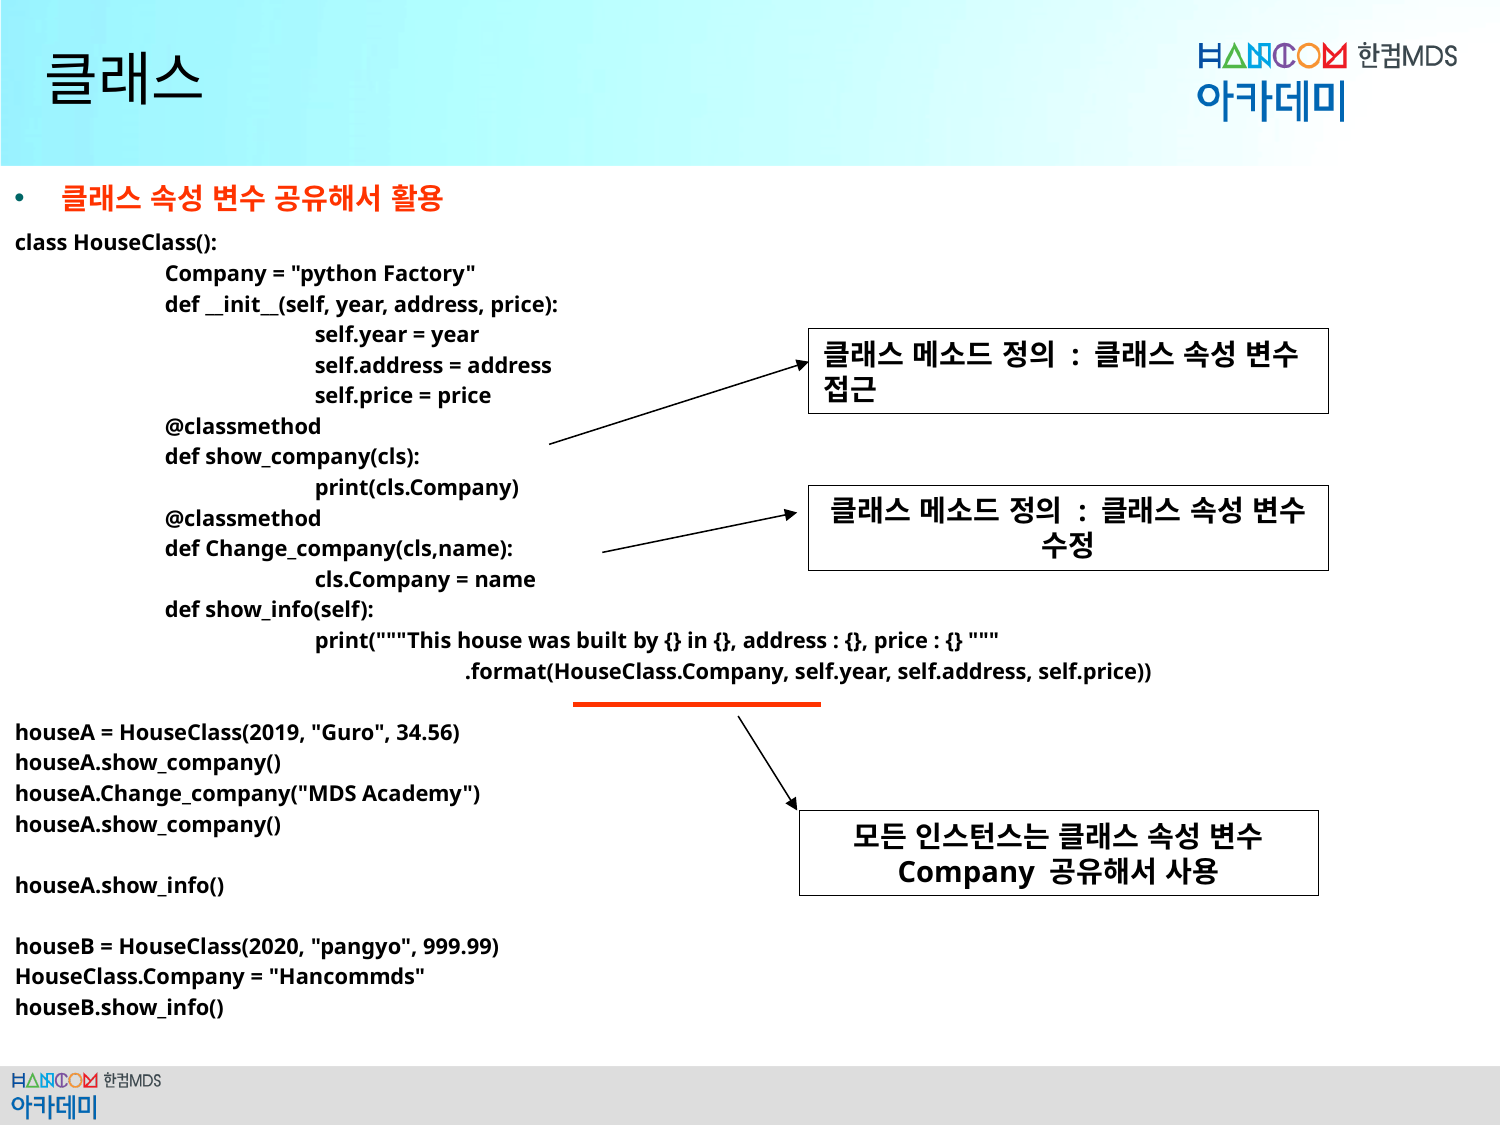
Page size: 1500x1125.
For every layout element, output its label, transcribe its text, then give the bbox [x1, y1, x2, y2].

text_box 클래스 속성 변수 공유해서 활용 [0, 172, 1376, 221]
text_box 클래스 메소드 정의 : 클래스 속성 변수 수정 [808, 485, 1329, 571]
text_box 클래스 메소드 정의 : 클래스 속성 변수 접근 [808, 328, 1329, 414]
text_box class HouseClass(): Company = "python Factory" def __init__(self, year, address, price): self.year = year self.address = address self.price = price @classmethod def show_company(cls): print(cls.Company) @classmethod def Change_company(cls,name): cls.Company = name def show_info(self): print("""This house was built by {} in {}, address : {}, price : {} """ .format(HouseClass.Company, self.year, self.address, self.price)) houseA = HouseClass(2019, "Guro", 34.56) houseA.show_company() houseA.Change_company("MDS Academy") houseA.show_company() houseA.show_info() houseB = HouseClass(2020, "pangyo", 999.99) HouseClass.Company = "Hancommds" houseB.show_info() [0, 221, 1400, 1028]
picture [11, 1072, 161, 1120]
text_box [602, 512, 798, 553]
picture [2, 0, 1500, 166]
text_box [737, 715, 798, 811]
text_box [548, 361, 810, 445]
text_box 모든 인스턴스는 클래스 속성 변수 Company 공유해서 사용 [799, 810, 1319, 896]
title 클래스 [29, 18, 1460, 135]
